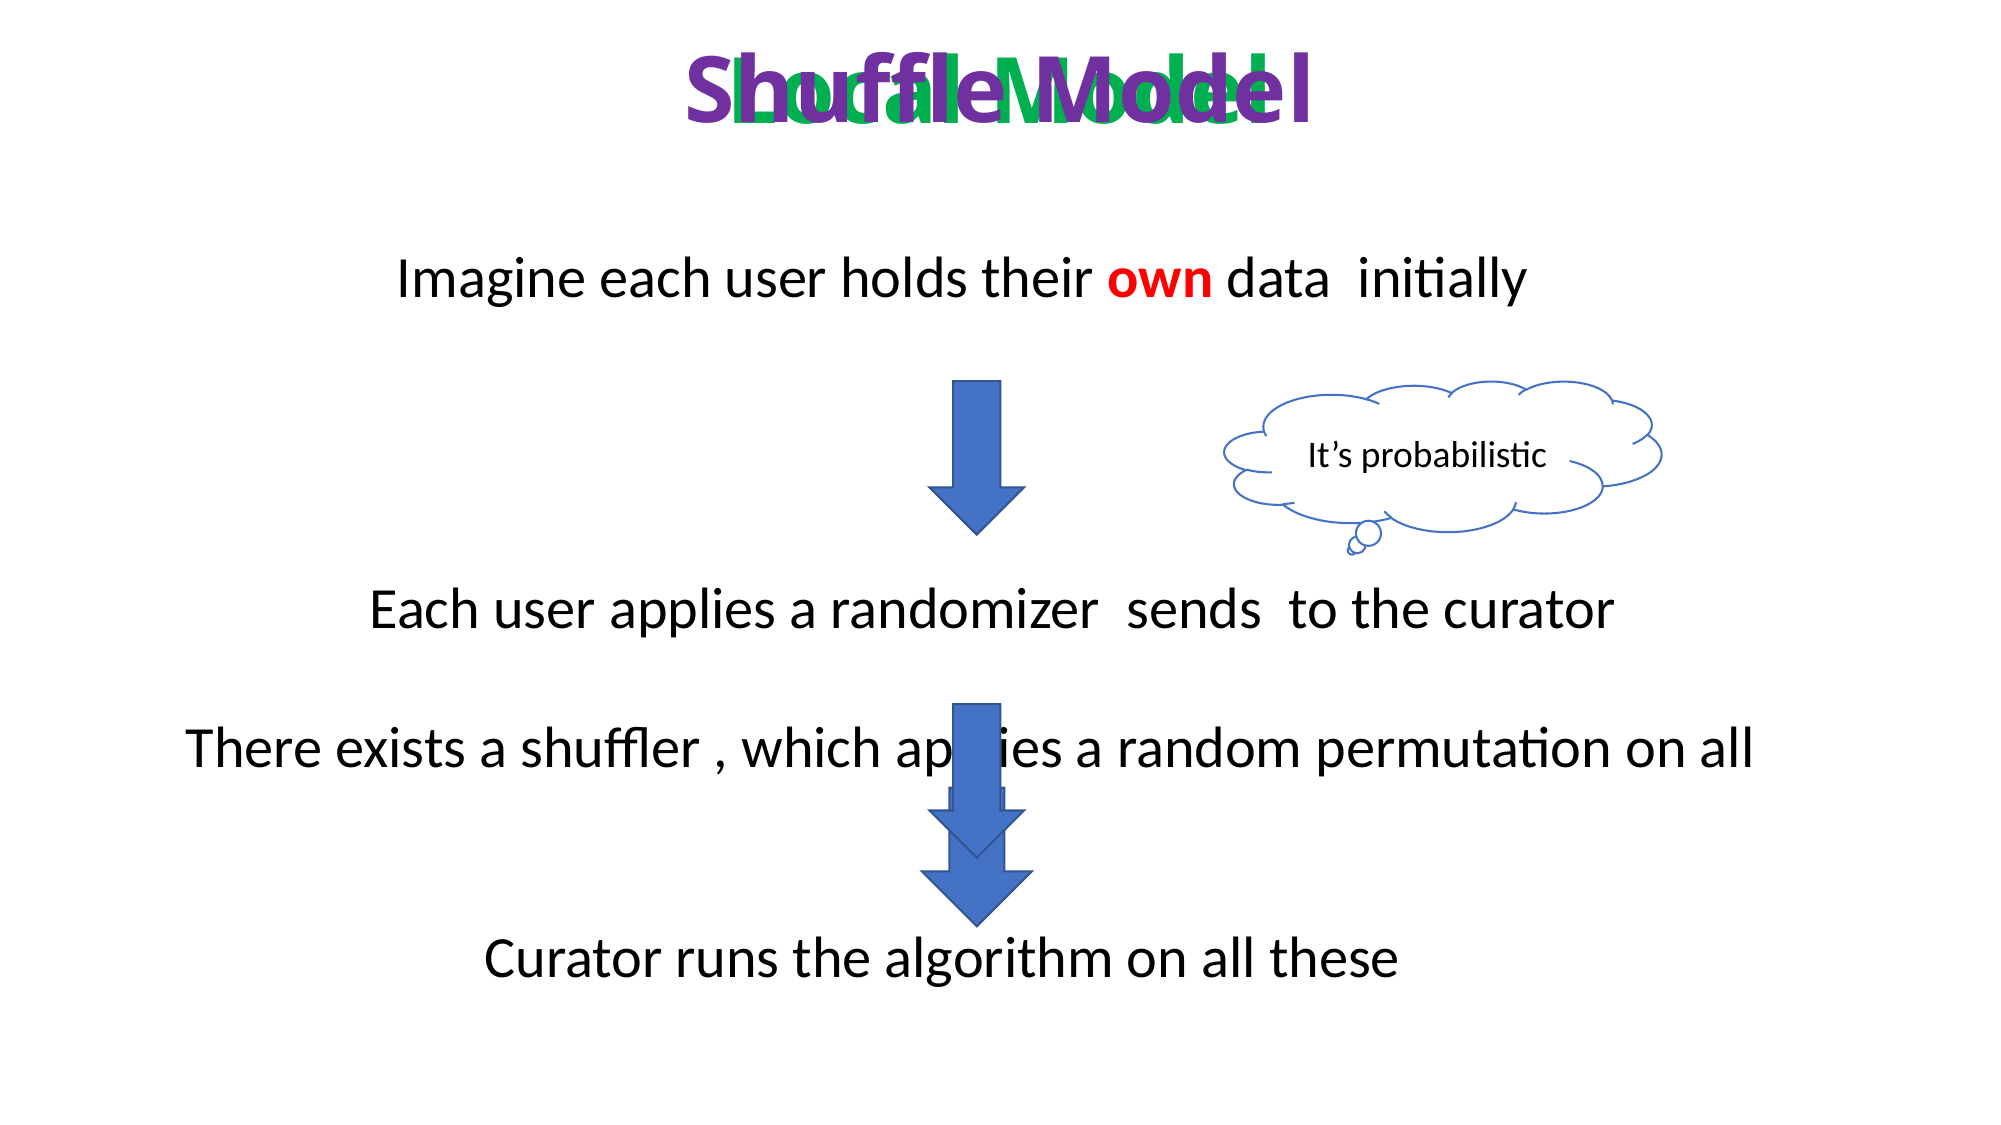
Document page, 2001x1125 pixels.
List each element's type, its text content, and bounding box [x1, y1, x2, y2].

text_box [1002, 786, 1006, 809]
text_box [948, 786, 952, 809]
text_box [927, 703, 1027, 860]
text_box [927, 380, 1027, 537]
text_box It’s probabilistic [1223, 380, 1663, 556]
text_box [919, 831, 1035, 928]
text_box Shuffle Model [137, 18, 1863, 168]
